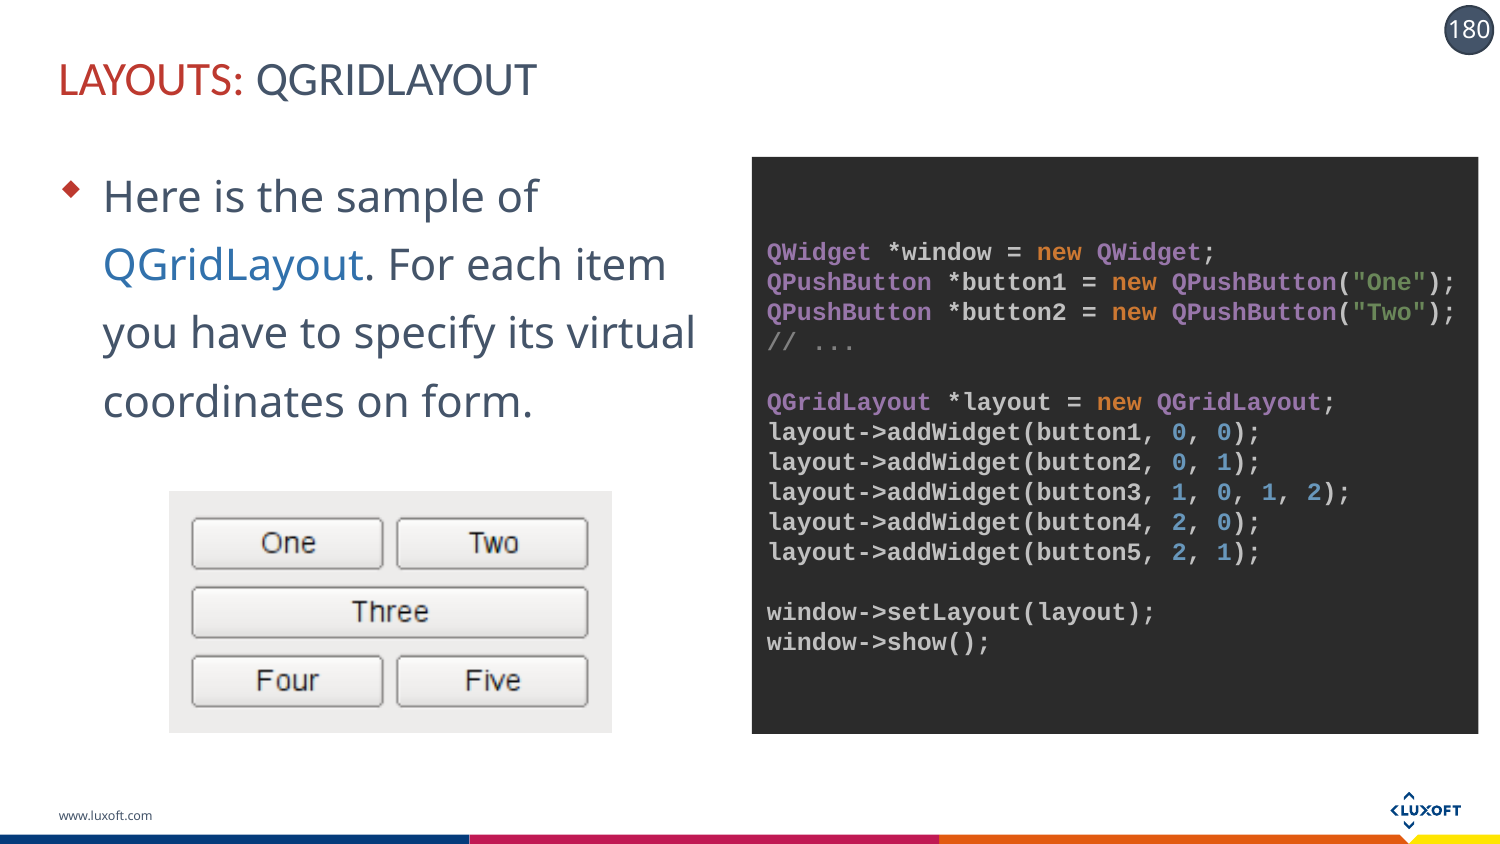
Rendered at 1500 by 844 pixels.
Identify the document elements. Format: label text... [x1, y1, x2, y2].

title LAYOUTS: QGRIDLAYOUT [47, 44, 1457, 107]
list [169, 491, 612, 733]
list Here is the sample of QGridLayout. For each item you have to specify its virtual coordinates on form. [47, 147, 734, 447]
text_box QWidget *window = new QWidget; QPushButton *button1 = new QPushButton("One"); QPushButton *button2 = new QPushButton("Two"); // ... QGridLayout *layout = new QGridLayout; layout->addWidget(button1, 0, 0); layout->addWidget(button2, 0, 1); layout->addWidget(button3, 1, 0, 1, 2); layout->addWidget(button4, 2, 0); layout->addWidget(button5, 2, 1); window->setLayout(layout); window->show(); [751, 156, 1479, 734]
